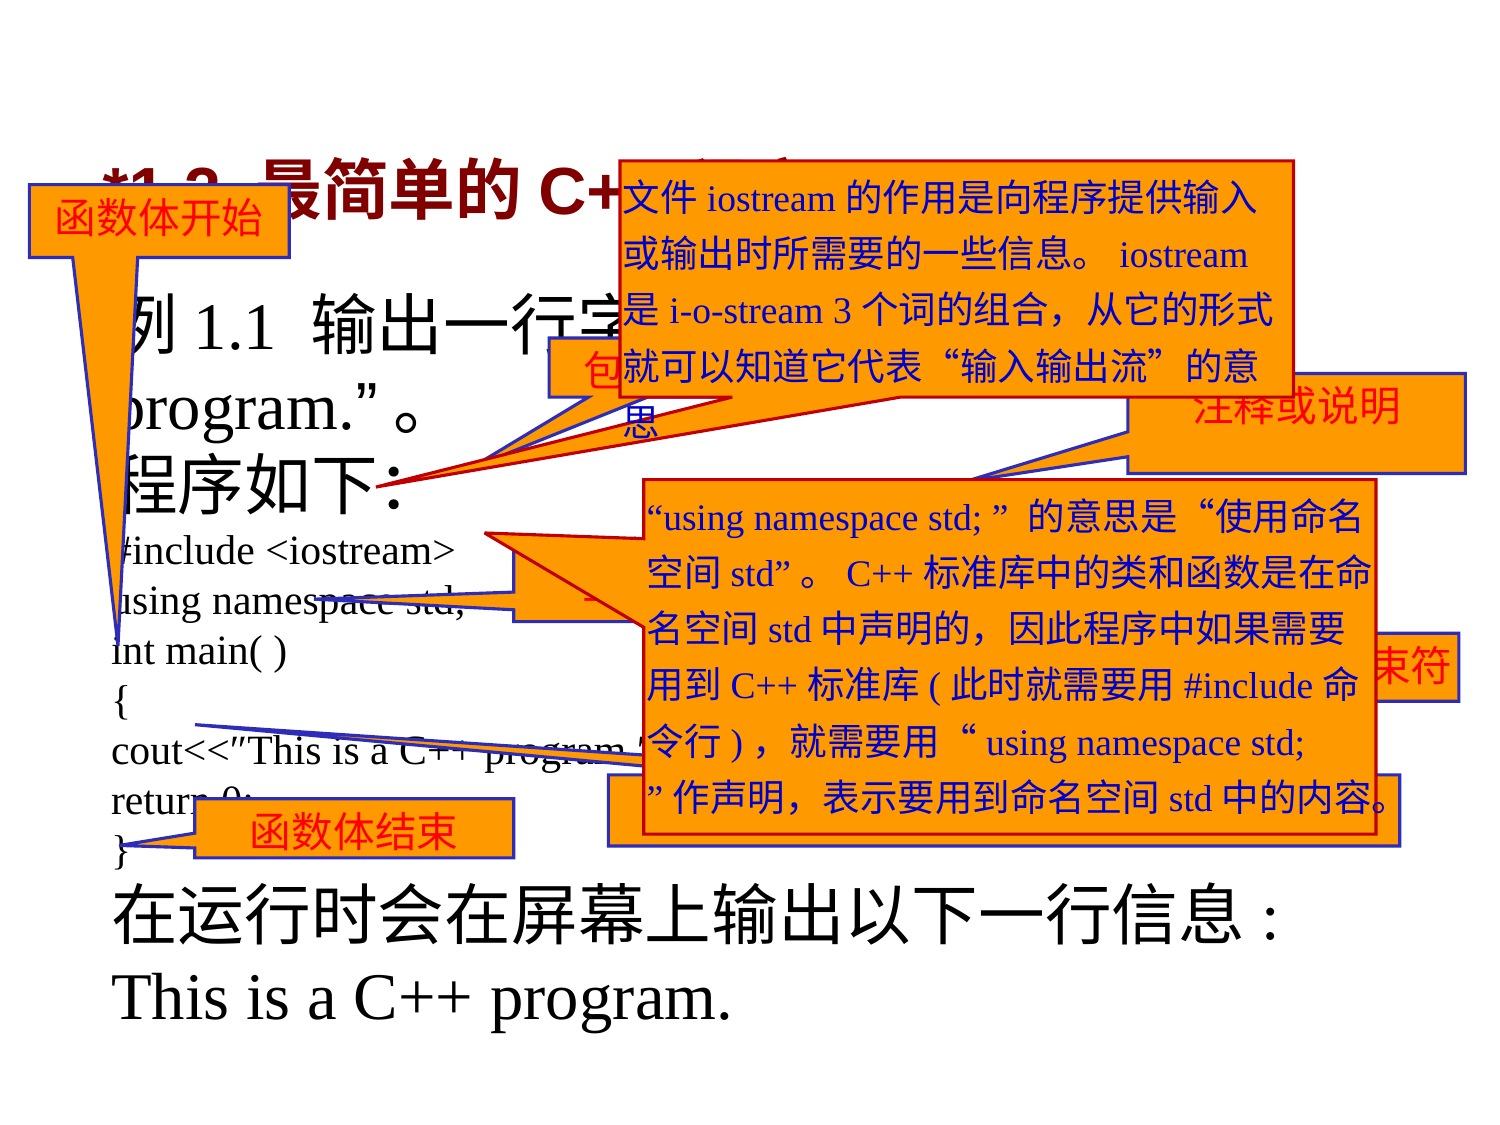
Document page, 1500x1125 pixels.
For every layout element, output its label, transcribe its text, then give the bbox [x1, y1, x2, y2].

text_box 函数体结束 [119, 798, 514, 858]
text_box 文件iostream的作用是向程序提供输入或输出时所需要的一些信息。iostream是i-o-stream 3个词的组合，从它的形式就可以知道它代表“输入输出流”的意思 [375, 160, 1294, 488]
text_box 包含文件 [487, 338, 646, 458]
text_box 分号，一条完整语句的结束符 [1376, 633, 1459, 702]
text_box 输出流，在屏幕上打印引号内的字符串 [608, 774, 1400, 847]
text_box “using namespace std; ” 的意思是“使用命名空间std”。C++标准库中的类和函数是在命名空间std中声明的，因此程序中如果需要用到C++标准库(此时就需要用#include命令行)，就需要用“using namespace std; ”作声明，表示要用到命名空间std中的内容。 [484, 479, 1376, 835]
subtitle 例1.1 输出一行字符： “This is a C++ program.”。 程序如下： #include <iostream> //包含头文件iostream using namespace std; //使用命名空间std int main( ) { cout<<″This is a C++ program.″; return 0; } 在运行时会在屏幕上输出以下一行信息: This is a C++ program. [50, 275, 1425, 1025]
title *1.2 最简单的C++程序 [87, 99, 1425, 213]
text_box 函数体开始 [29, 184, 290, 646]
text_box 注释或说明 [973, 373, 1466, 479]
text_box 输出流，在屏幕上打印引号内的字符串 [195, 724, 643, 766]
text_box 主函数 [314, 551, 633, 622]
